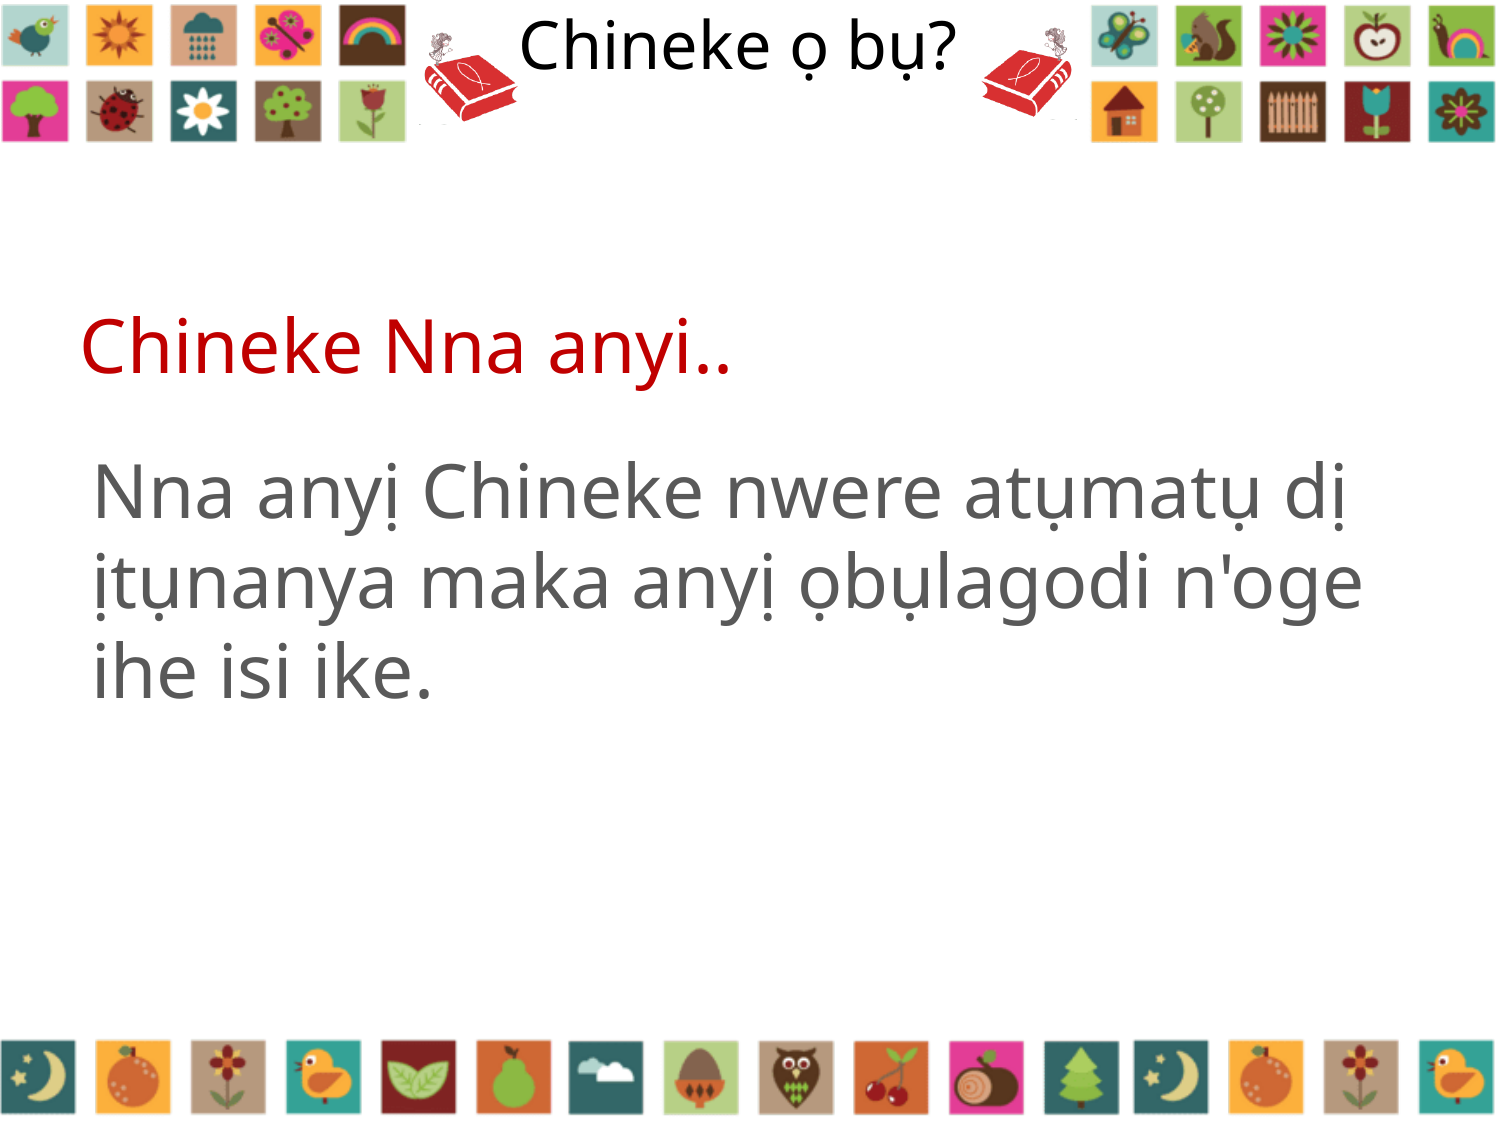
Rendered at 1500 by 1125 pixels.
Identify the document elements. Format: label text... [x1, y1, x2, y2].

text_box Chineke ọ bụ? [414, 0, 1080, 91]
picture [0, 3, 550, 150]
picture [950, 3, 1500, 150]
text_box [0, 1028, 1500, 1118]
text_box Nna anyị Chineke nwere atụmatụ dị ịtụnanya maka anyị ọbụlagodi n'oge ihe isi ike. [76, 436, 1424, 722]
text_box Chineke Nna anyi.. [64, 290, 1412, 396]
